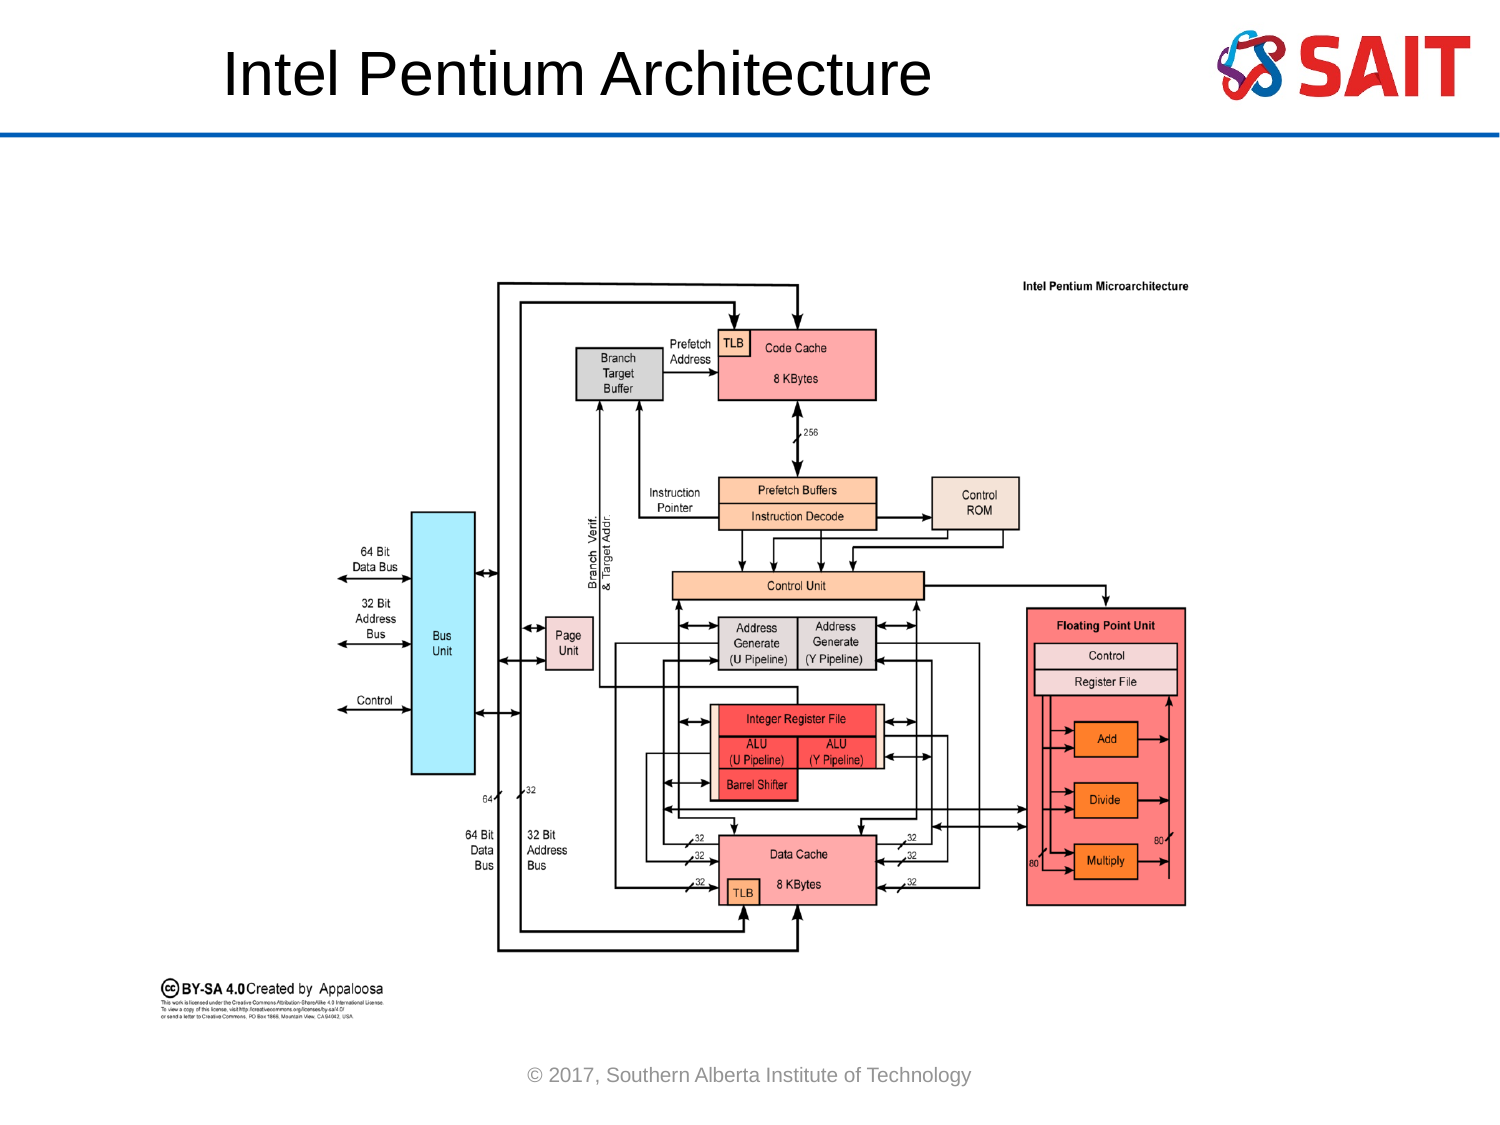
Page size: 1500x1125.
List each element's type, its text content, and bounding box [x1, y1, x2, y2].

picture [74, 179, 1450, 1033]
text_box Intel Pentium Architecture [208, 0, 950, 116]
picture [1187, 0, 1500, 130]
text_box [74, 44, 1425, 179]
